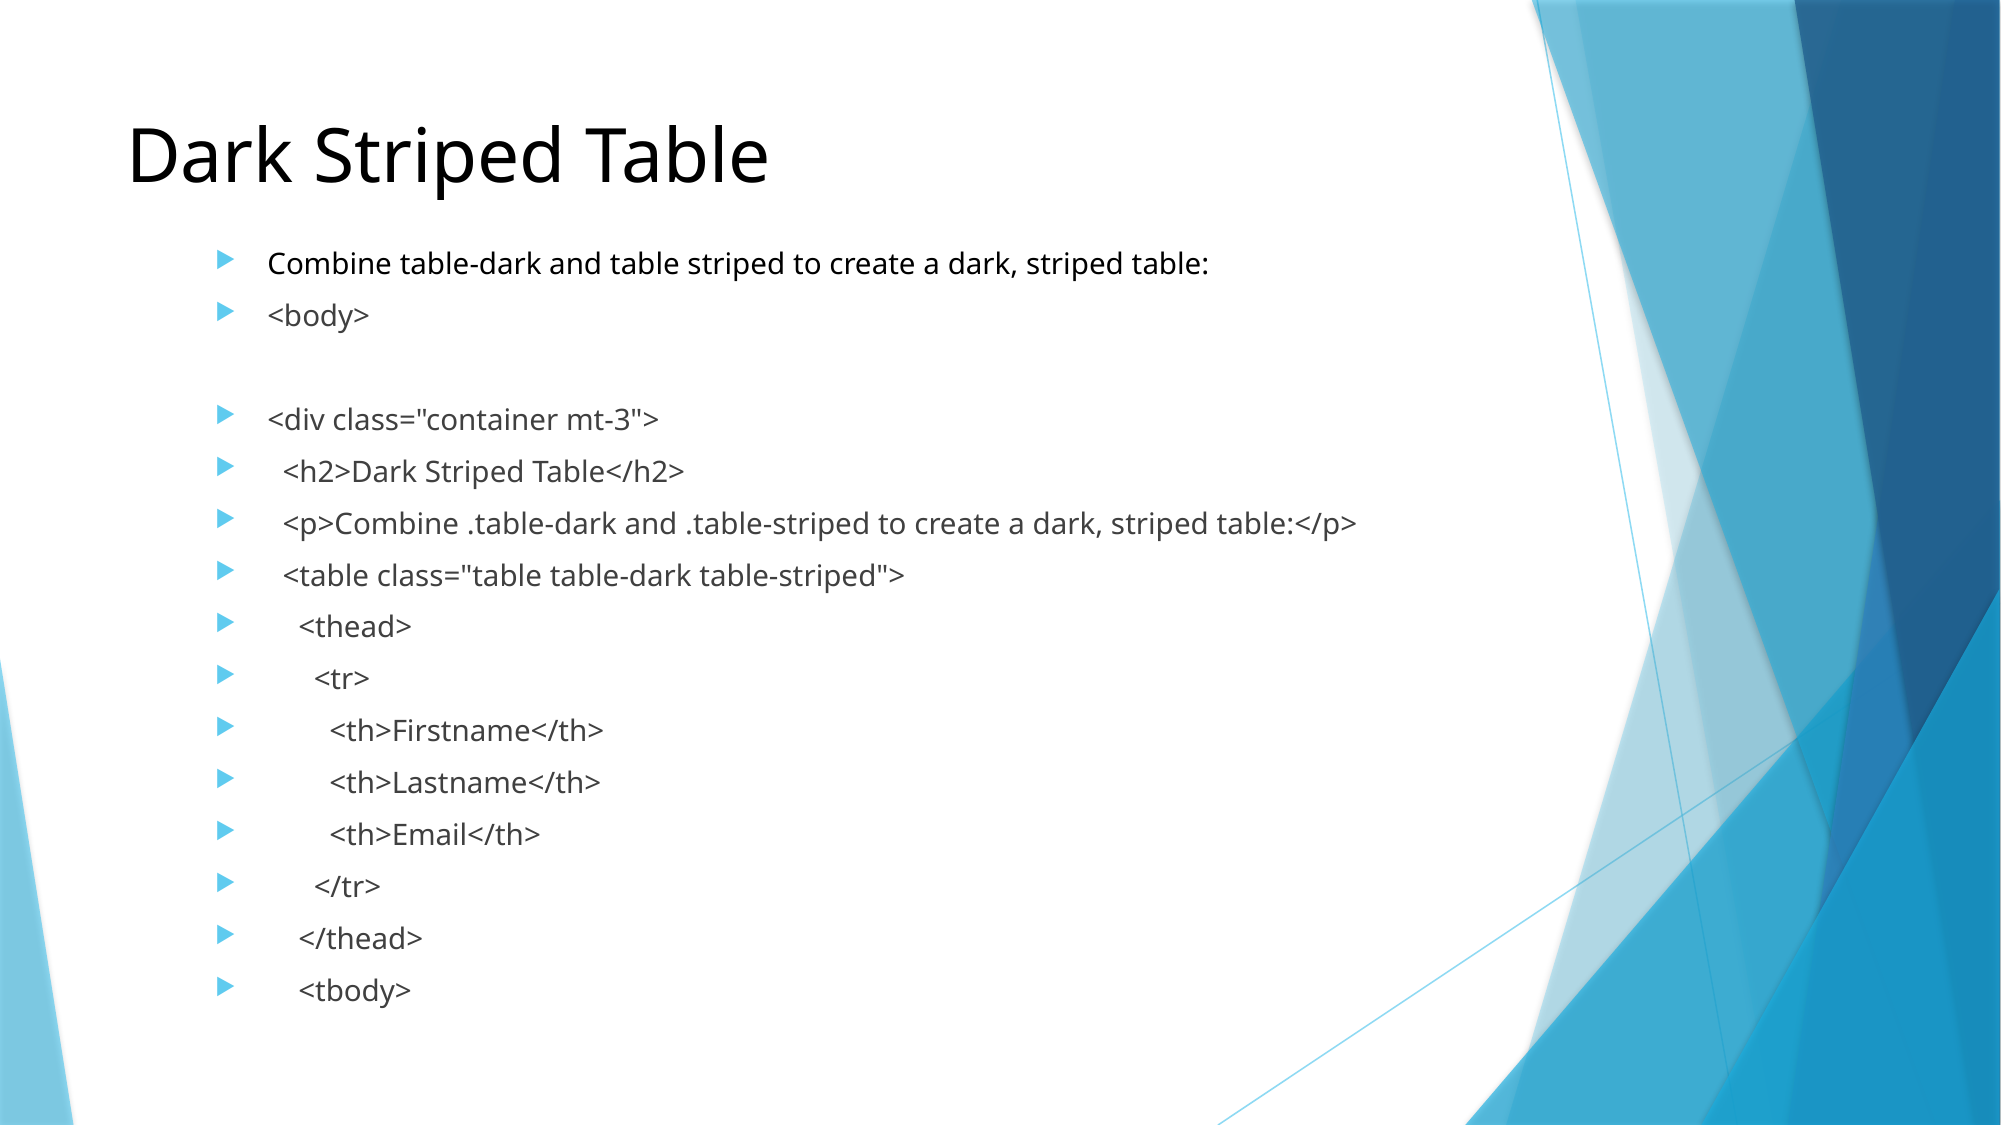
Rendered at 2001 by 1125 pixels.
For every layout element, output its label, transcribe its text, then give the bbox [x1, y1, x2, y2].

list Combine table-dark and table striped to create a dark, striped table: <body> <div class="container mt-3"> <h2>Dark Striped Table</h2> <p>Combine .table-dark and .table-striped to create a dark, striped table:</p> <table class="table table-dark table-striped"> <thead> <tr> <th>Firstname</th> <th>Lastname</th> <th>Email</th> </tr> </thead> <tbody> [200, 237, 1900, 1025]
title Dark Striped Table [111, 99, 1522, 317]
